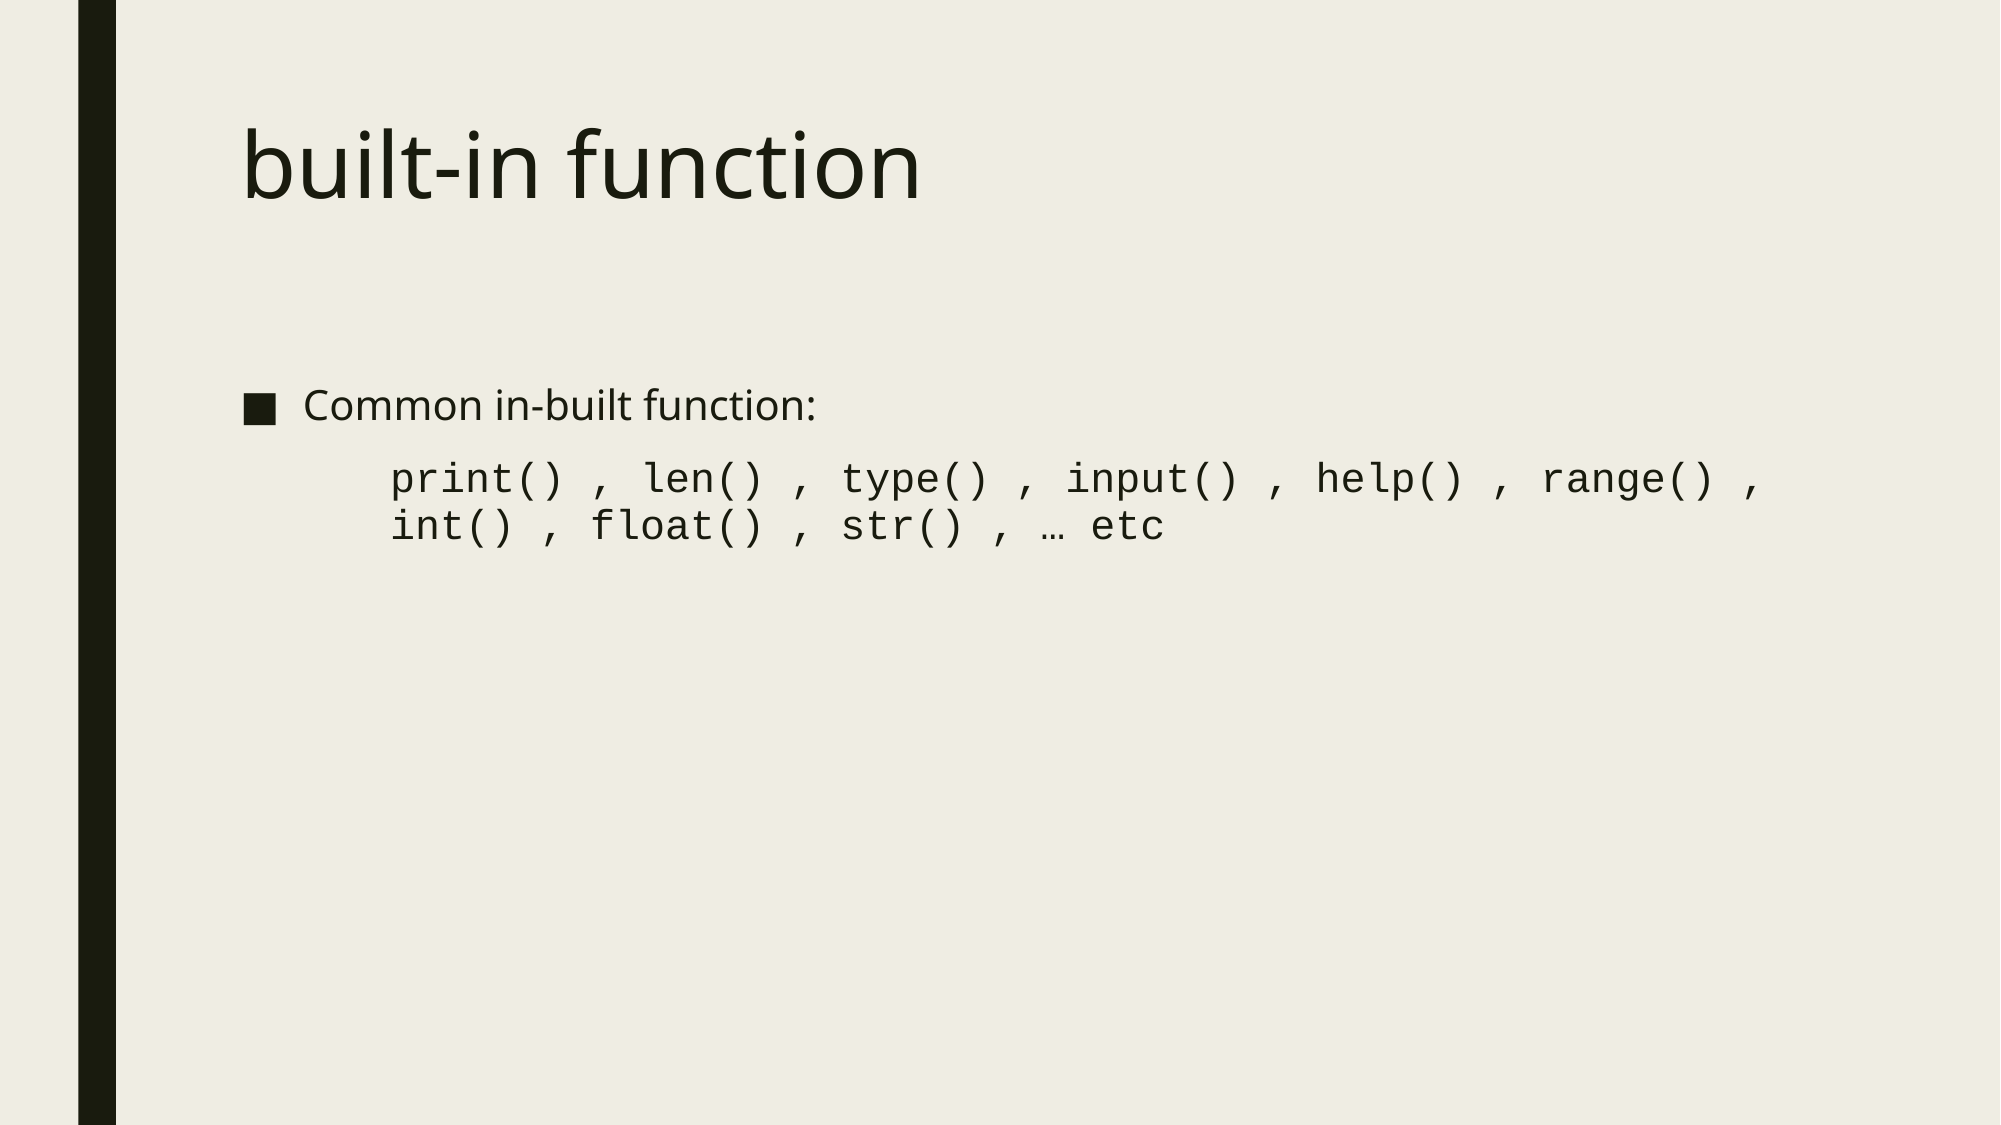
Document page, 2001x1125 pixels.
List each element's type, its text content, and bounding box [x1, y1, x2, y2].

title built-in function [225, 112, 1800, 357]
list Common in-built function: print() , len() , type() , input() , help() , range() , int() , float() , str() , … etc [225, 375, 1800, 963]
